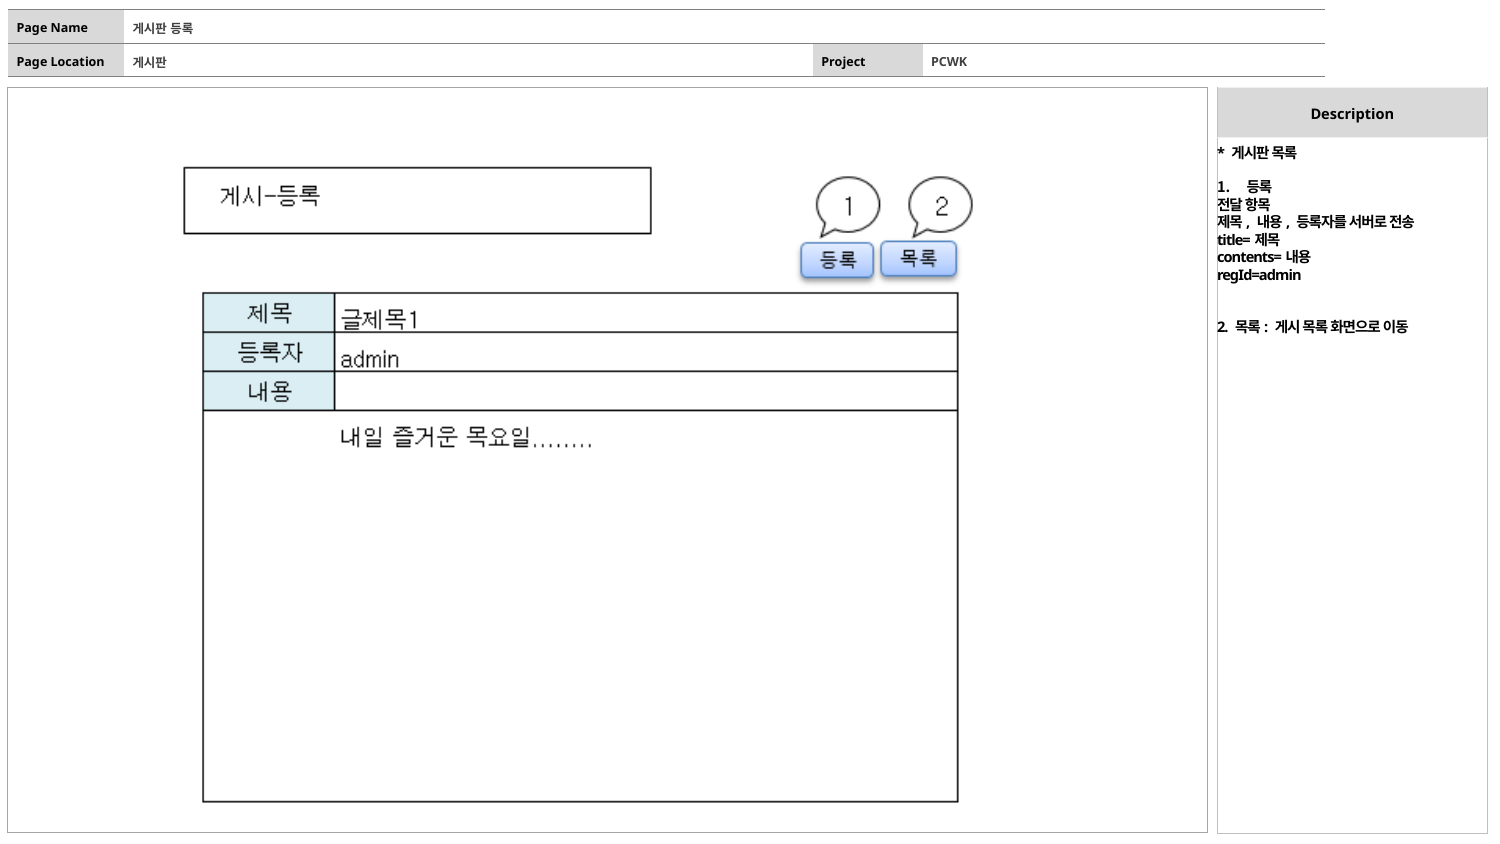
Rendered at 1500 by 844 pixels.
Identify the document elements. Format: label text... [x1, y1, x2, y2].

table_cell Page Location [8, 44, 124, 76]
table_cell PCWK [923, 44, 1325, 76]
table_cell 게시판 [124, 44, 813, 76]
picture [165, 125, 987, 831]
list * 게시판 목록 등록 전달 항목 제목, 내용, 등록자를 서버로 전송 title=제목 contents=내용 regId=admin 2. 목록: 게시 목록 화면으로 이동 [1217, 135, 1488, 833]
table_header 게시판 등록 [124, 10, 1325, 43]
table_cell Project [813, 44, 923, 76]
table_header Page Name [8, 10, 124, 43]
